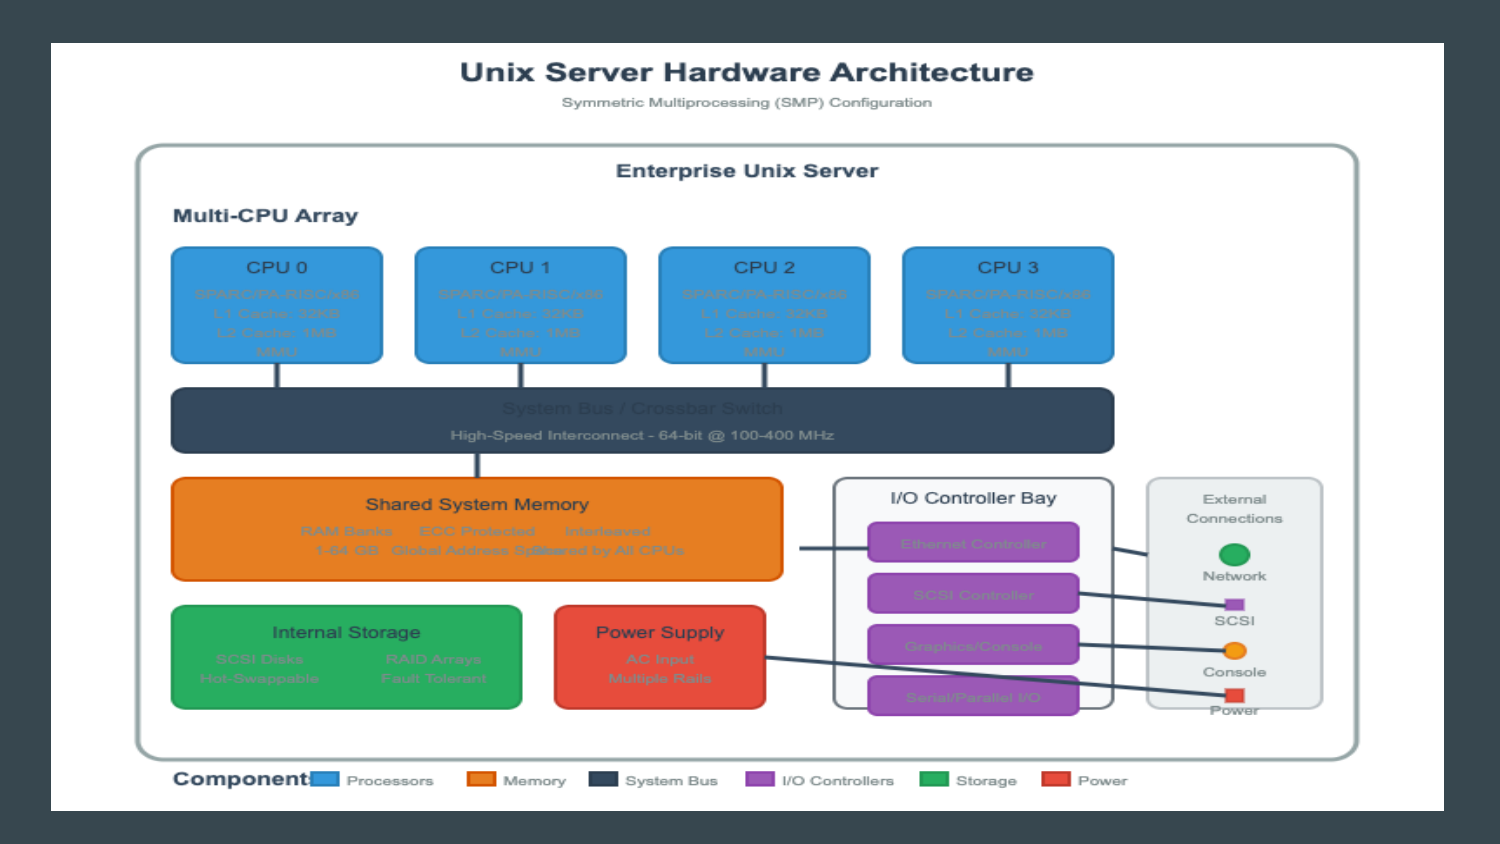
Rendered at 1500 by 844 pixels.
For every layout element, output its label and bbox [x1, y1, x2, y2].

picture [50, 43, 1444, 812]
